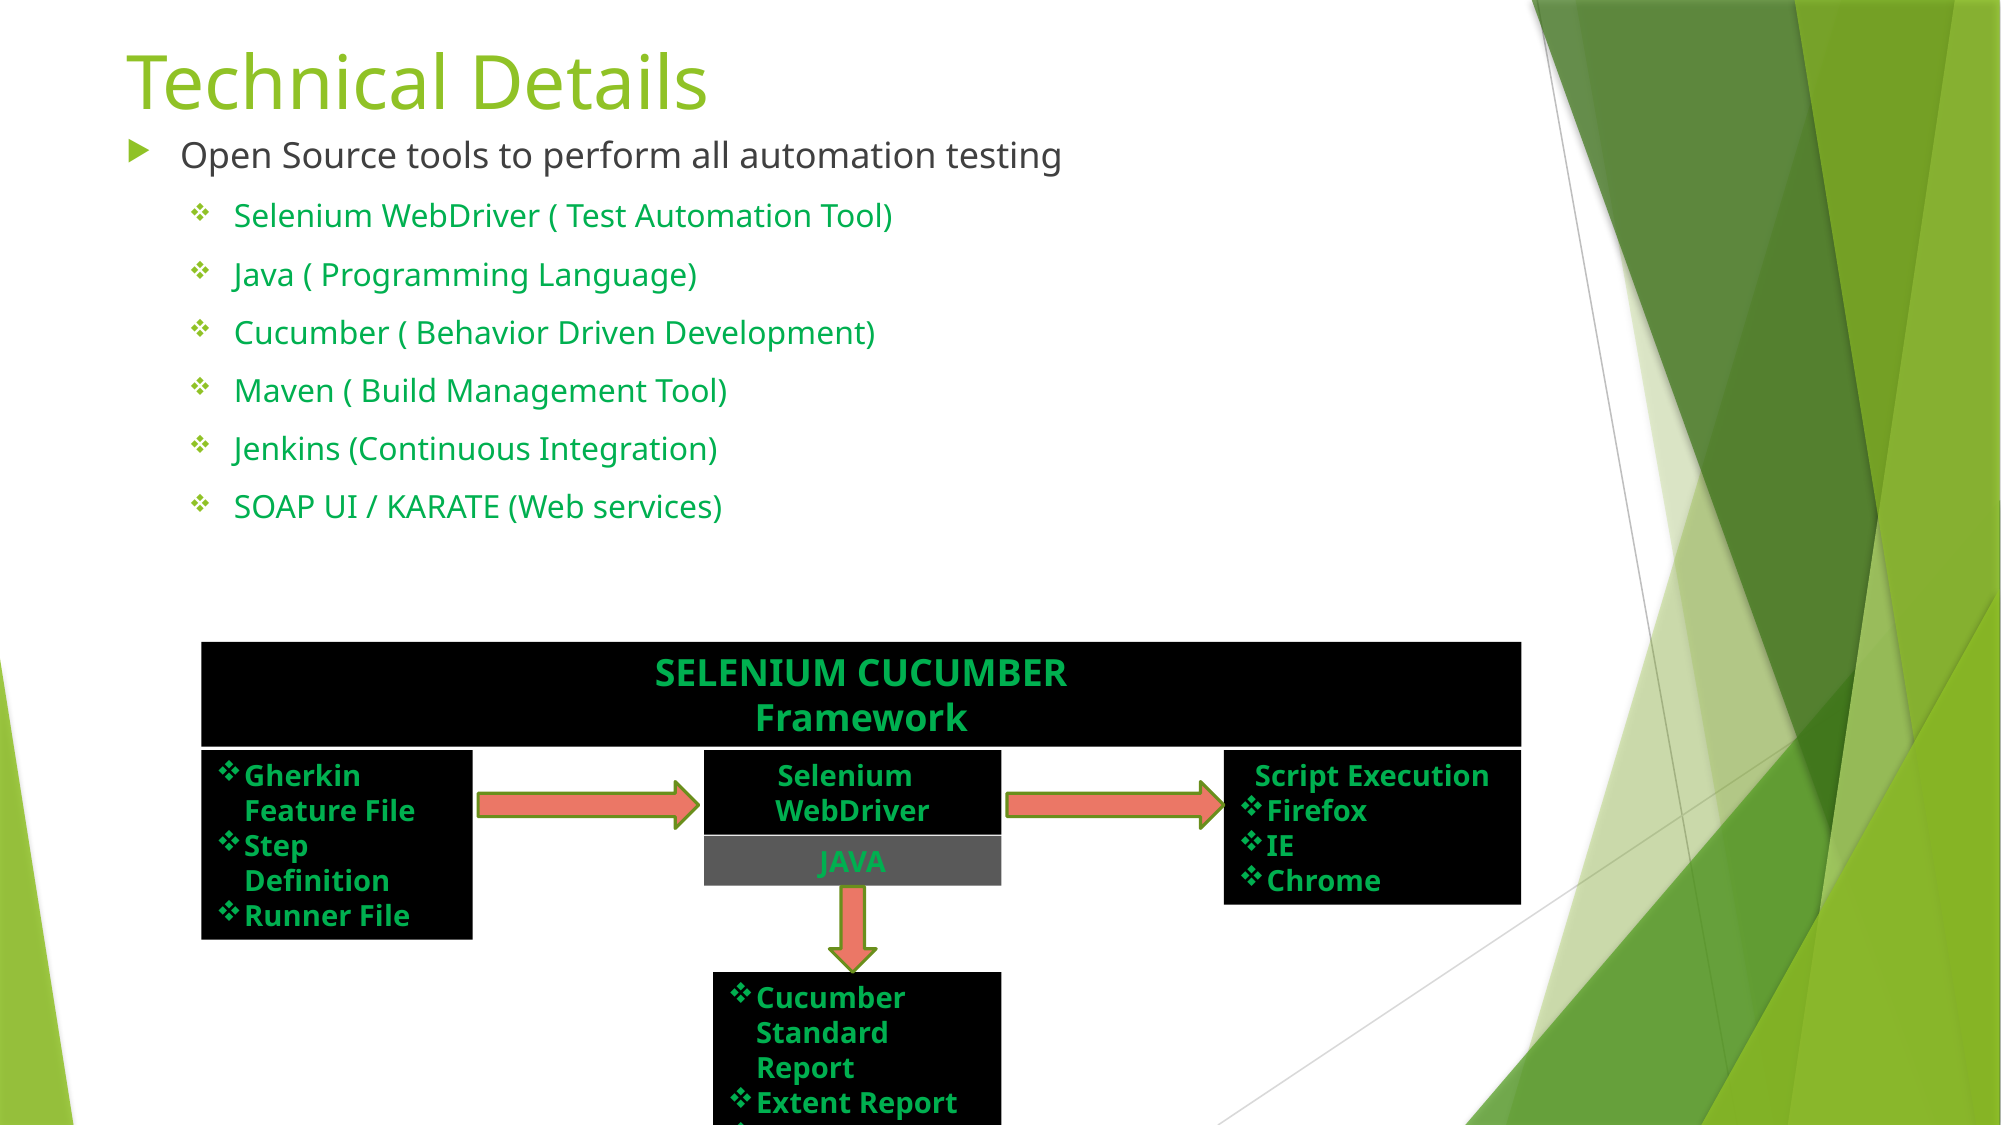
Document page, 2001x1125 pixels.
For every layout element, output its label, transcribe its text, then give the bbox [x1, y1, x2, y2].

list Open Source tools to perform all automation testing Selenium WebDriver ( Test Automation Tool) Java ( Programming Language) Cucumber ( Behavior Driven Development) Maven ( Build Management Tool) Jenkins (Continuous Integration) SOAP UI / KARATE (Web services) [111, 125, 1522, 537]
text_box JAVA [704, 835, 1002, 886]
text_box SELENIUM CUCUMBER Framework [201, 641, 1522, 747]
text_box Script Execution Firefox IE Chrome [1223, 750, 1522, 905]
text_box Selenium WebDriver [704, 750, 1002, 835]
title Technical Details [111, 27, 1522, 125]
text_box [827, 884, 878, 974]
text_box [476, 780, 700, 830]
text_box Cucumber Standard Report Extent Report JSON Report [713, 972, 1002, 1125]
text_box Gherkin Feature File Step Definition Runner File [201, 750, 473, 940]
text_box [1005, 780, 1226, 830]
